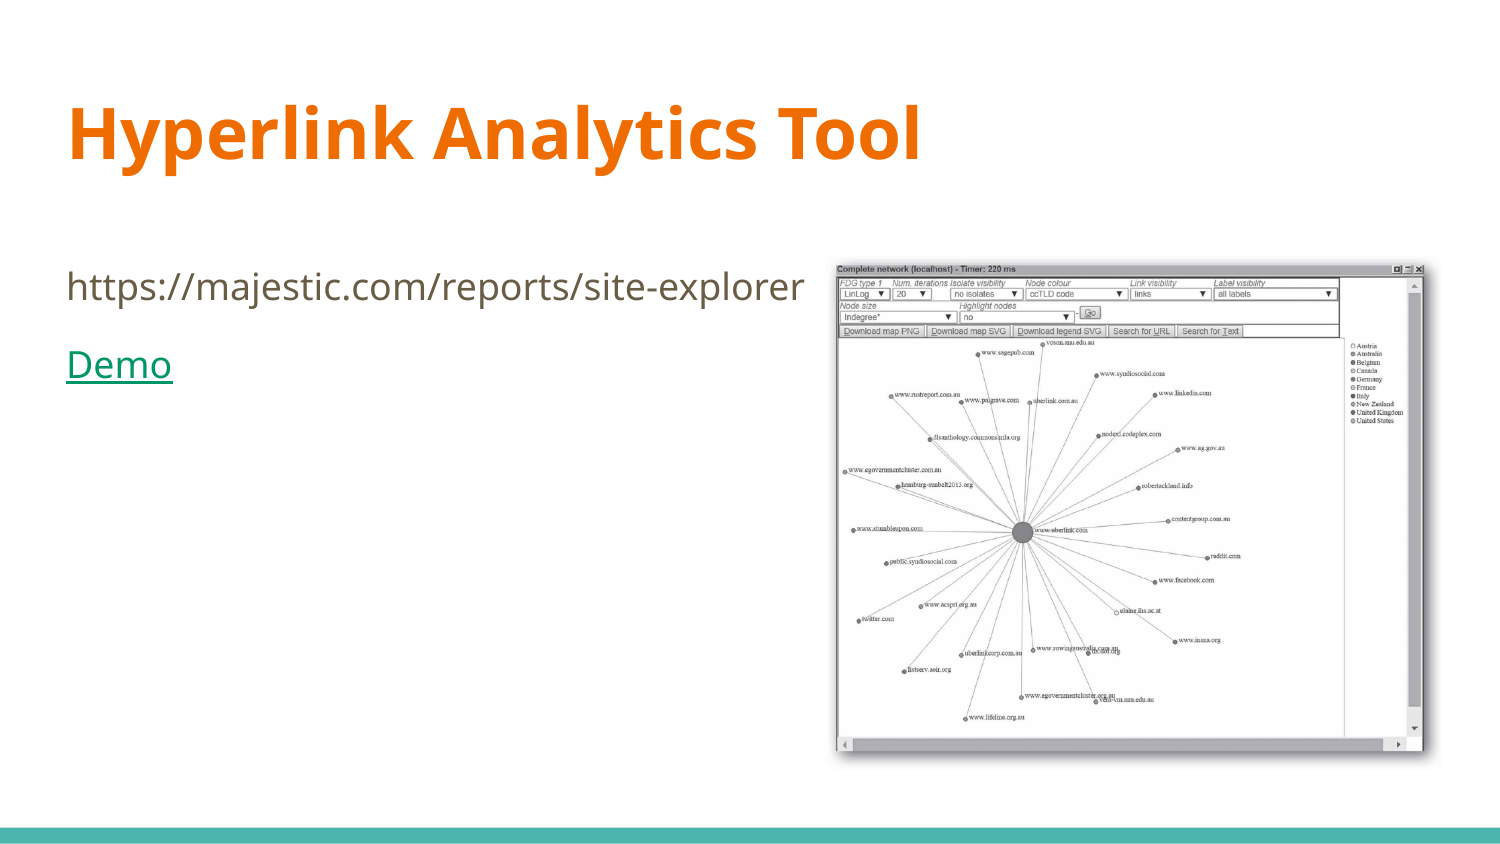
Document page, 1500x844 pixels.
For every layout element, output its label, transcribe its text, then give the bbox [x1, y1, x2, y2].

list https://majestic.com/reports/site-explorer Demo [51, 241, 1449, 784]
title Hyperlink Analytics Tool [51, 72, 1449, 189]
picture [825, 255, 1441, 770]
